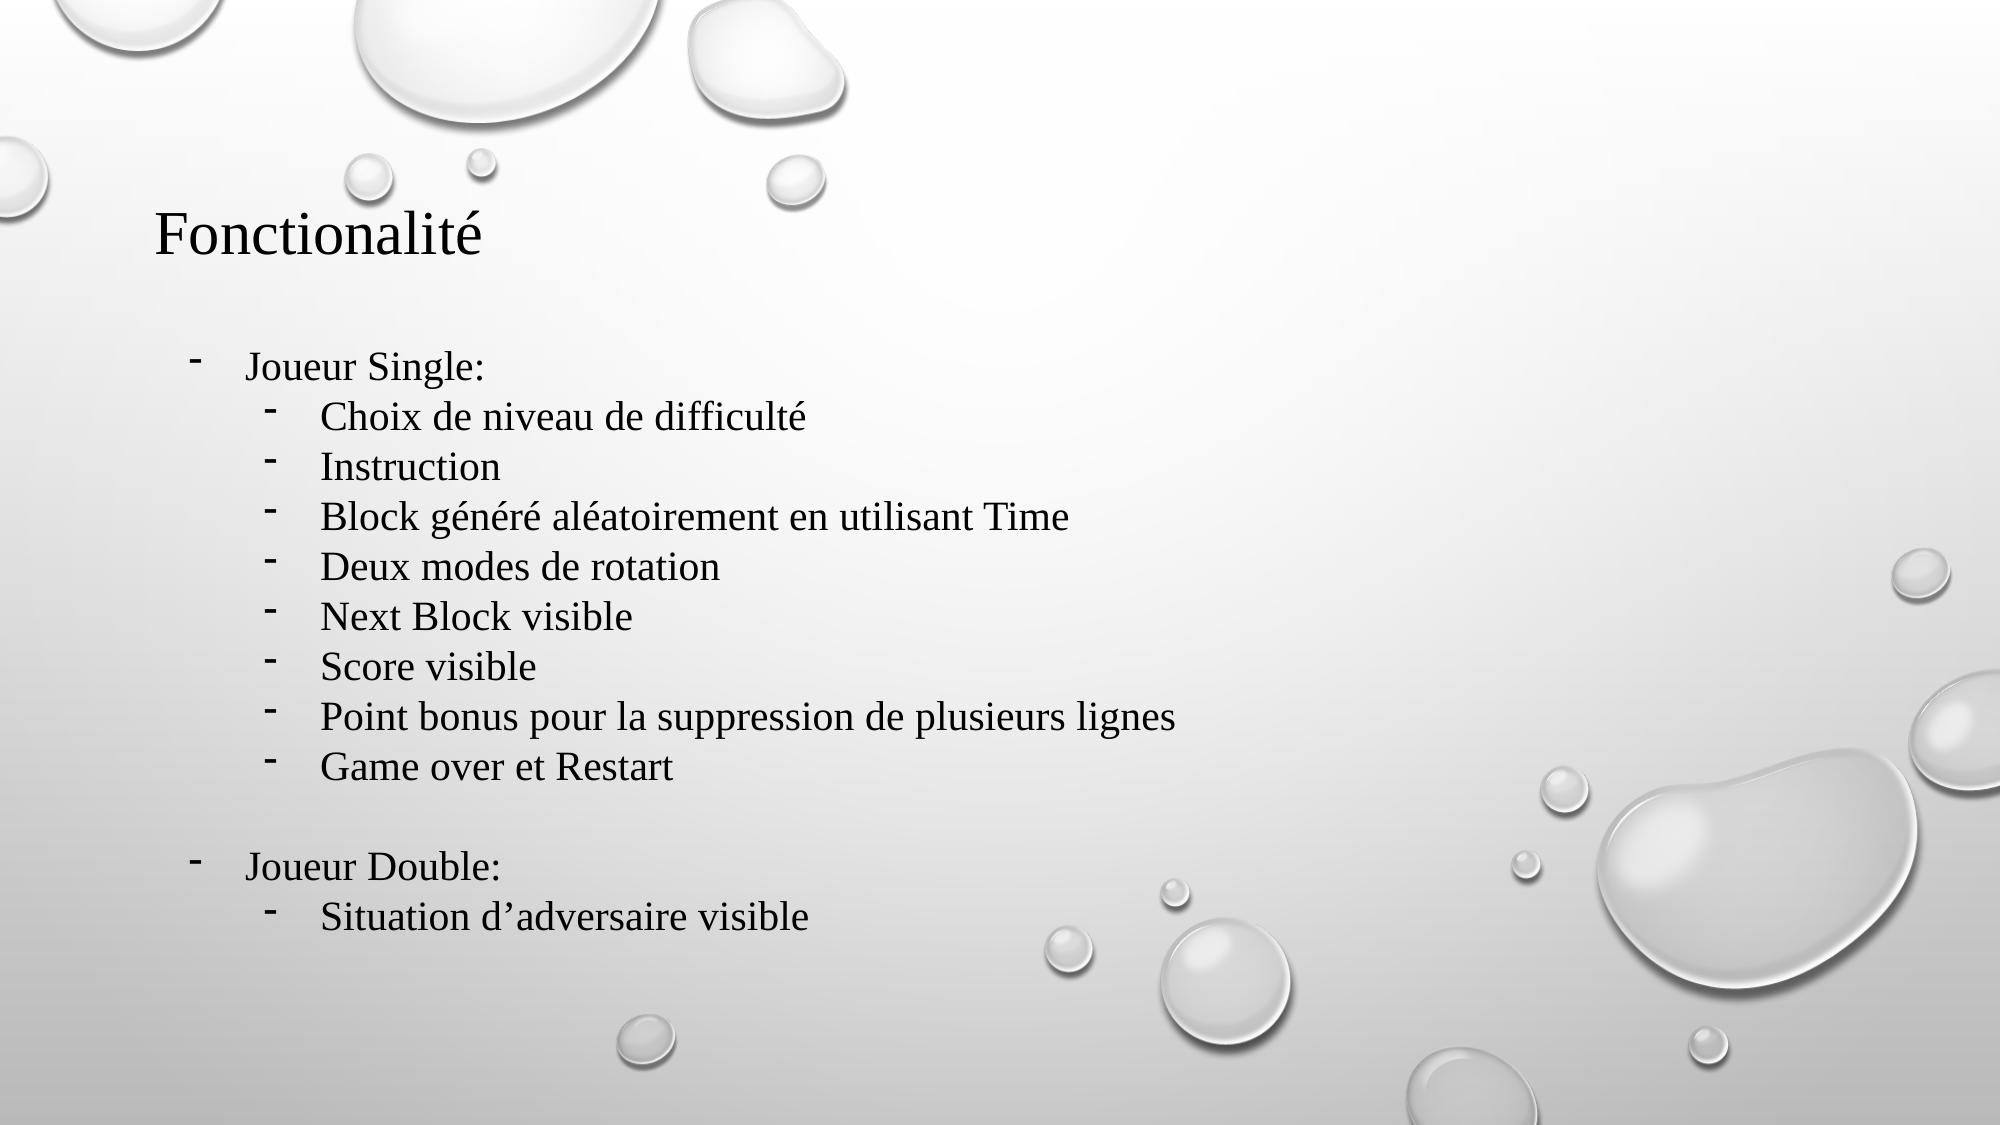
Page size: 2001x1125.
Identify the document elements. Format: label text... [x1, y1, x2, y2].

text_box Fonctionalité [139, 184, 762, 275]
picture [0, 0, 2000, 1125]
text_box Joueur Single: Choix de niveau de difficulté Instruction Block généré aléatoirement en utilisant Time Deux modes de rotation Next Block visible Score visible Point bonus pour la suppression de plusieurs lignes Game over et Restart Joueur Double: Situation d’adversaire visible [173, 331, 1717, 1097]
